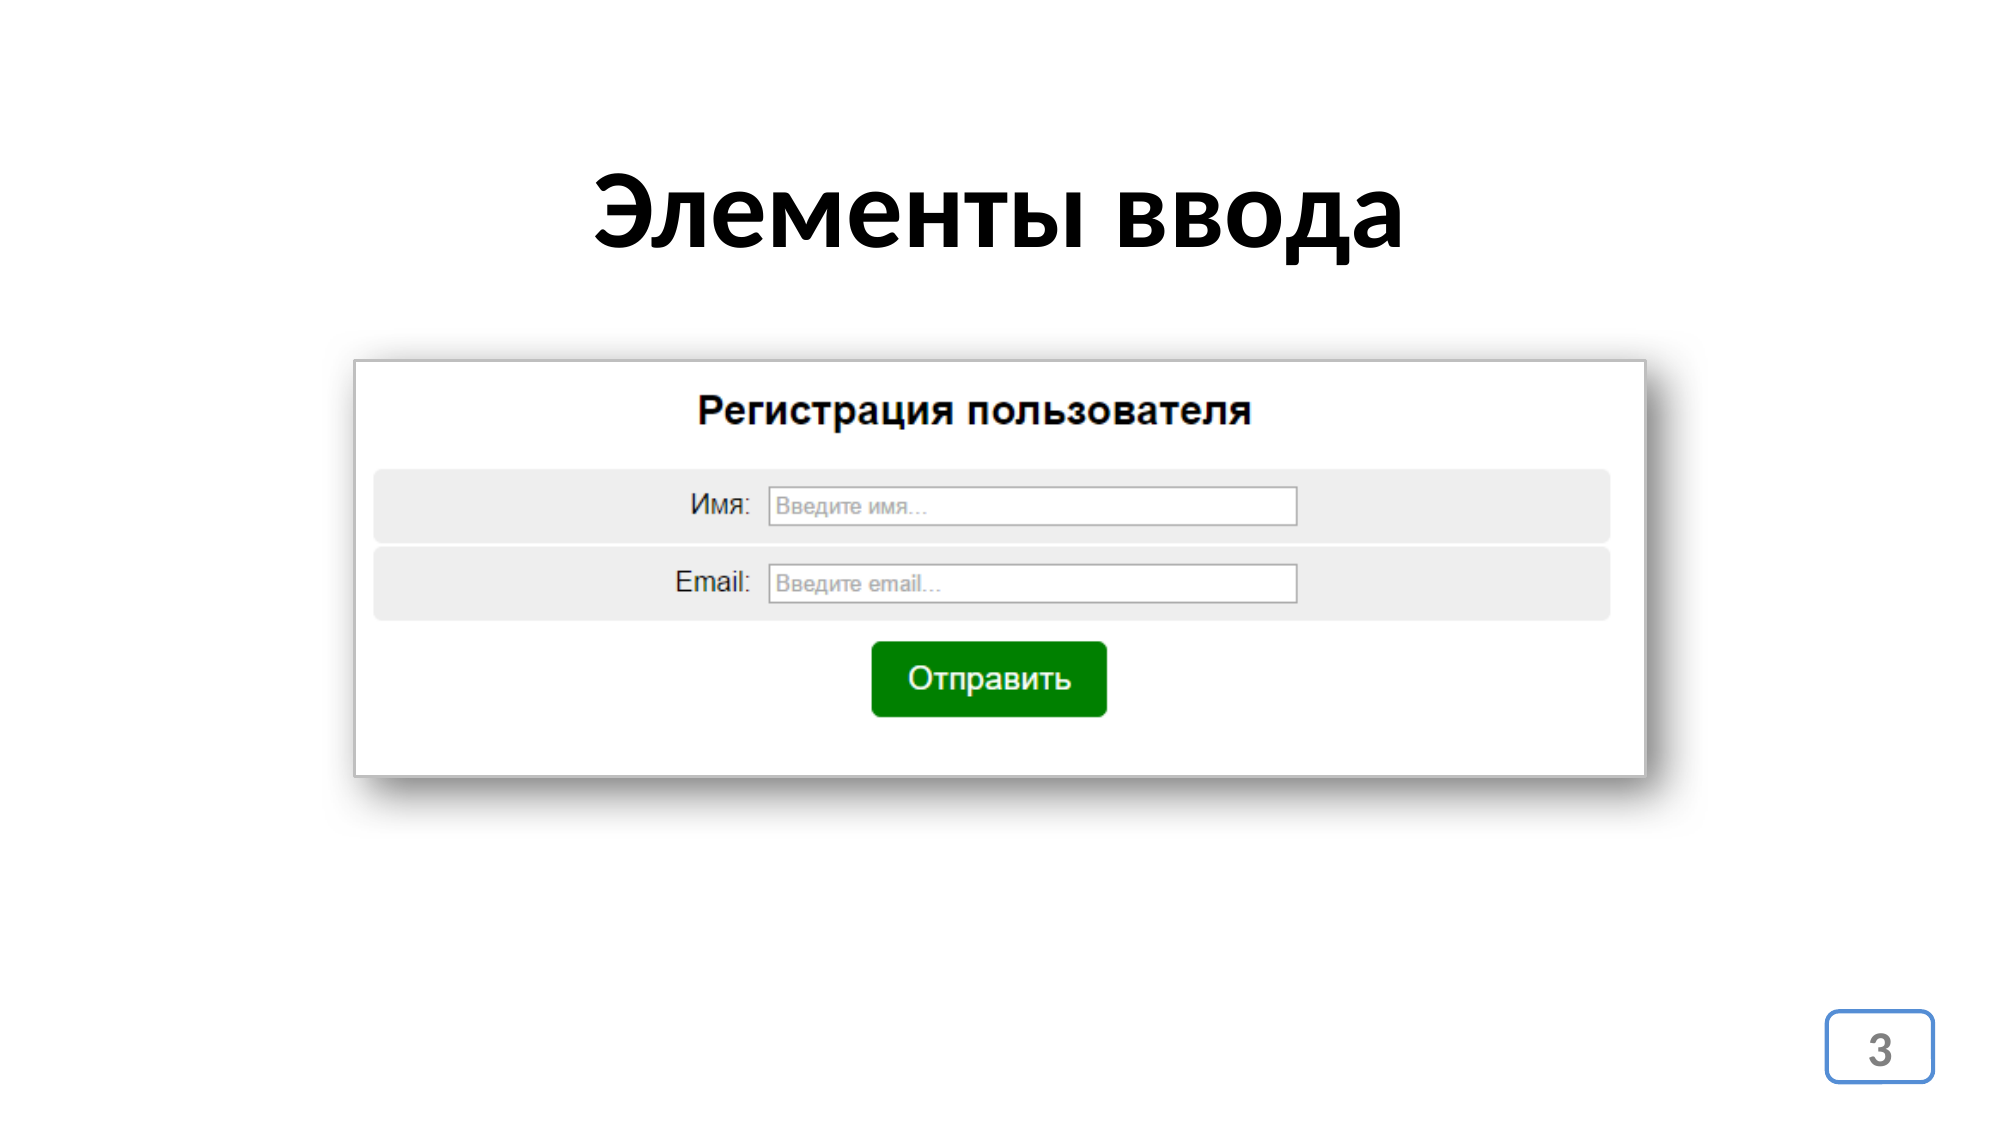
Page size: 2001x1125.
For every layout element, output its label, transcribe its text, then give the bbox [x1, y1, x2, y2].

text_box 3 [1824, 1009, 1936, 1085]
picture [355, 361, 1645, 776]
text_box Элементы ввода [0, 127, 2000, 278]
